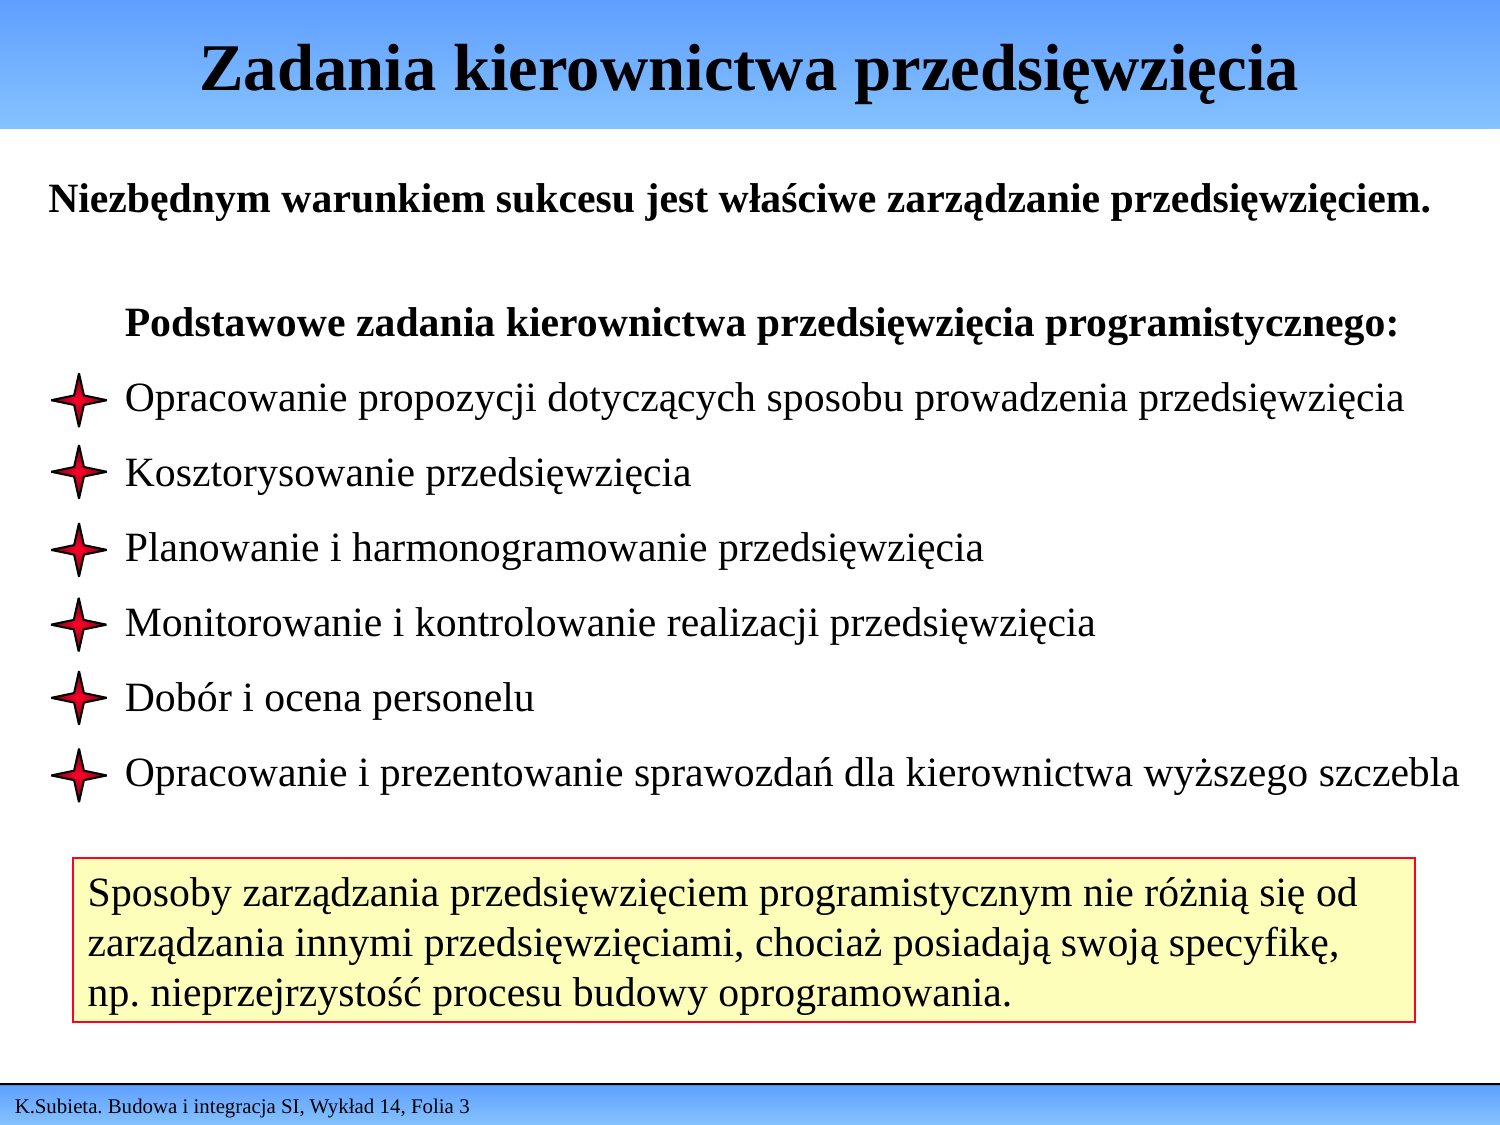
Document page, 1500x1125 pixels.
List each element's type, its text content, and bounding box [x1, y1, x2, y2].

text_box [51, 597, 107, 652]
text_box [51, 373, 107, 428]
text_box [51, 444, 107, 499]
text_box Niezbędnym warunkiem sukcesu jest właściwe zarządzanie przedsięwzięciem. [33, 163, 1448, 229]
text_box [51, 748, 107, 803]
text_box [51, 523, 107, 577]
text_box Podstawowe zadania kierownictwa przedsięwzięcia programistycznego: Opracowanie propozycji dotyczących sposobu prowadzenia przedsięwzięcia Kosztorysowanie przedsięwzięcia Planowanie i harmonogramowanie przedsięwzięcia Monitorowanie i kontrolowanie realizacji przedsięwzięcia Dobór i ocena personelu Opracowanie i prezentowanie sprawozdań dla kierownictwa wyższego szczebla [109, 287, 1476, 802]
text_box [51, 671, 107, 725]
text_box Sposoby zarządzania przedsięwzięciem programistycznym nie różnią się od zarządzania innymi przedsięwzięciami, chociaż posiadają swoją specyfikę, np. nieprzejrzystość procesu budowy oprogramowania. [72, 857, 1416, 1023]
title Zadania kierownictwa przedsięwzięcia [0, 0, 1500, 129]
